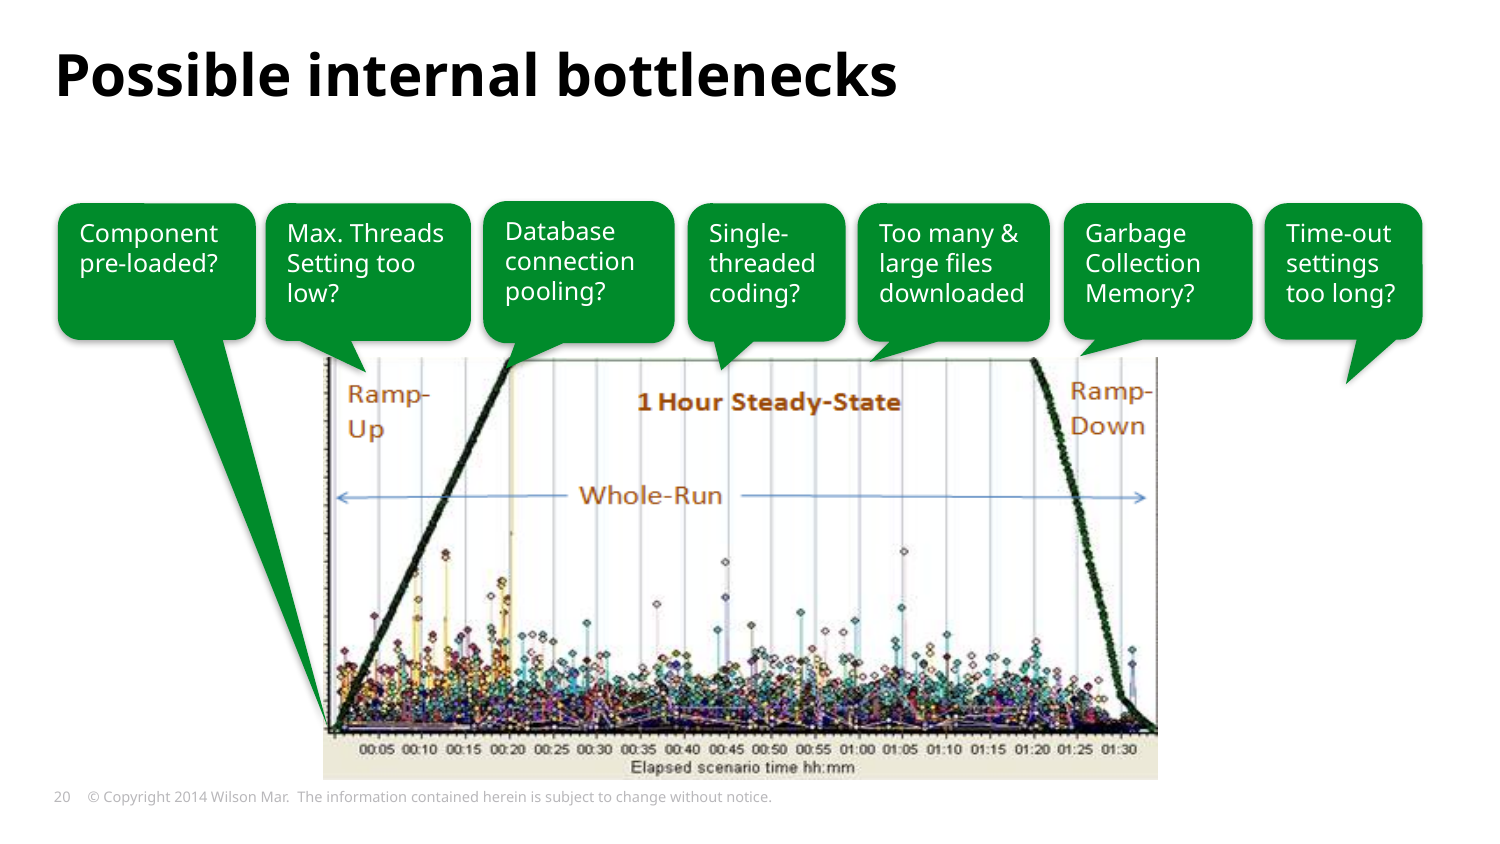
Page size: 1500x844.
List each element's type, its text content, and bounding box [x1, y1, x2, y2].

text_box Single- threaded coding? [686, 202, 847, 355]
text_box Max. Threads Setting too low? [264, 202, 472, 355]
text_box Garbage Collection Memory? [1062, 202, 1254, 355]
text_box Database connection pooling? [482, 200, 676, 355]
title Possible internal bottlenecks [54, 38, 1386, 110]
picture [323, 356, 1159, 780]
text_box Time-out settings too long? [1263, 202, 1424, 385]
text_box Component pre-loaded? [57, 202, 318, 705]
text_box Too many & large files downloaded [856, 202, 1051, 355]
